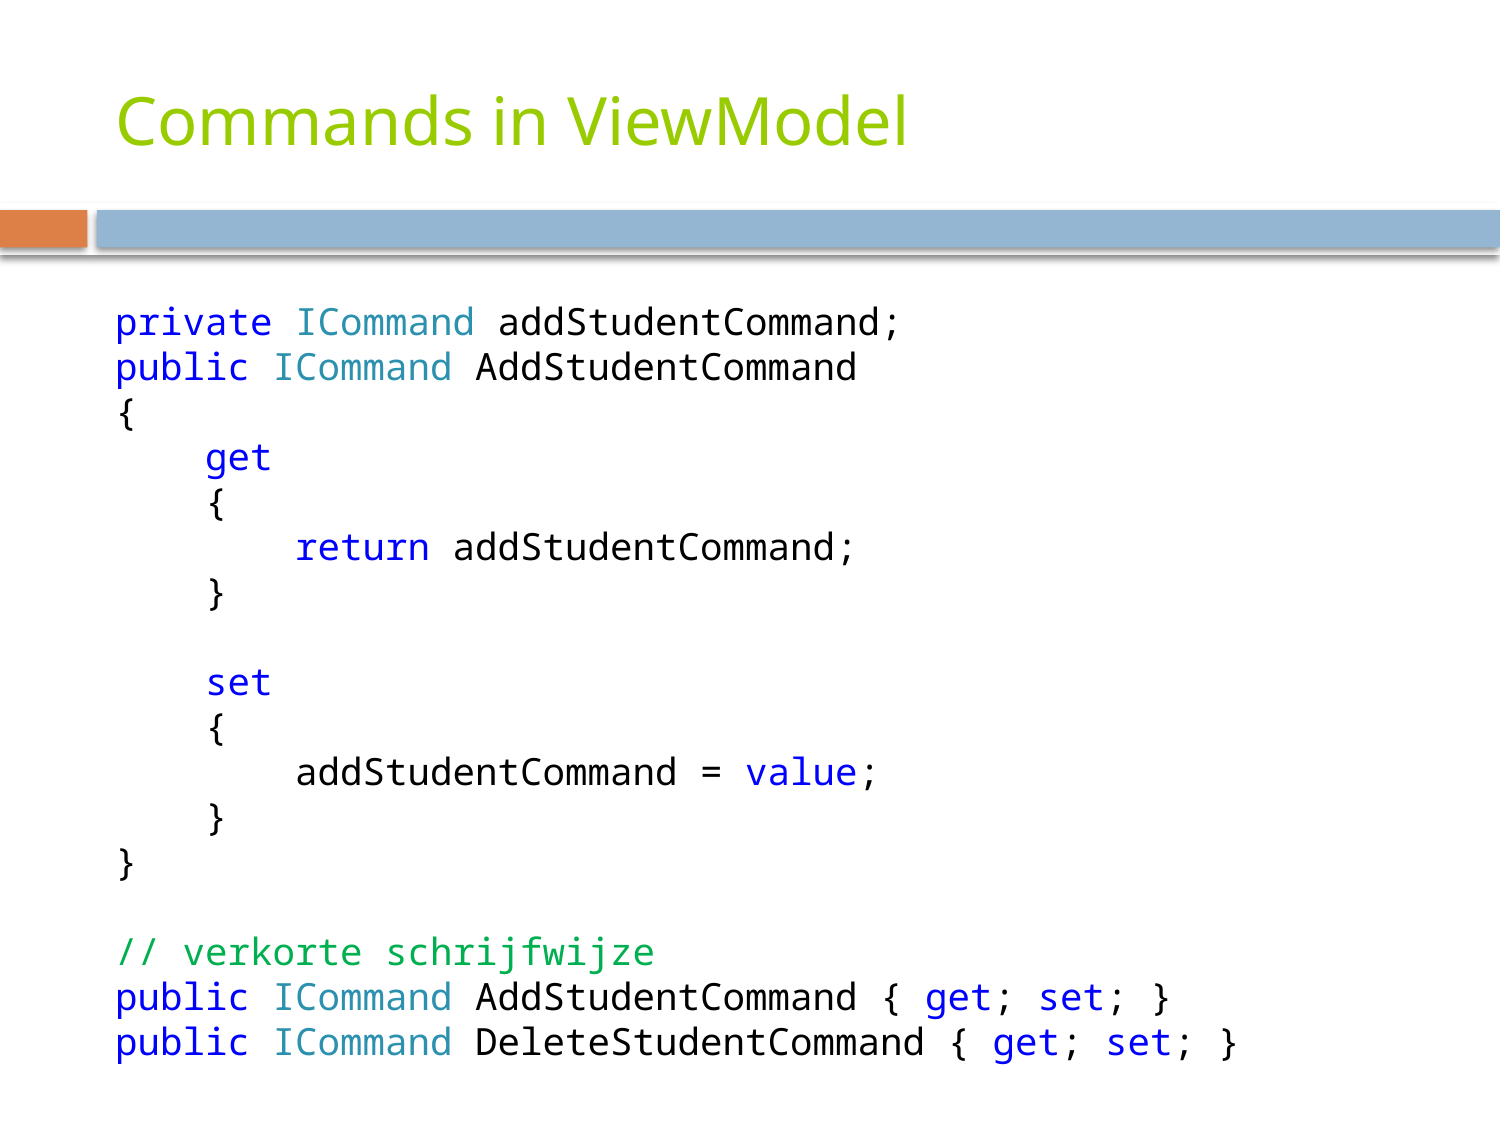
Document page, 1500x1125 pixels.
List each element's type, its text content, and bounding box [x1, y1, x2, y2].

title Commands in ViewModel [100, 37, 1438, 200]
text_box private ICommand addStudentCommand; public ICommand AddStudentCommand { get { return addStudentCommand; } set { addStudentCommand = value; } } // verkorte schrijfwijze public ICommand AddStudentCommand { get; set; } public ICommand DeleteStudentCommand { get; set; } [100, 290, 1483, 1116]
